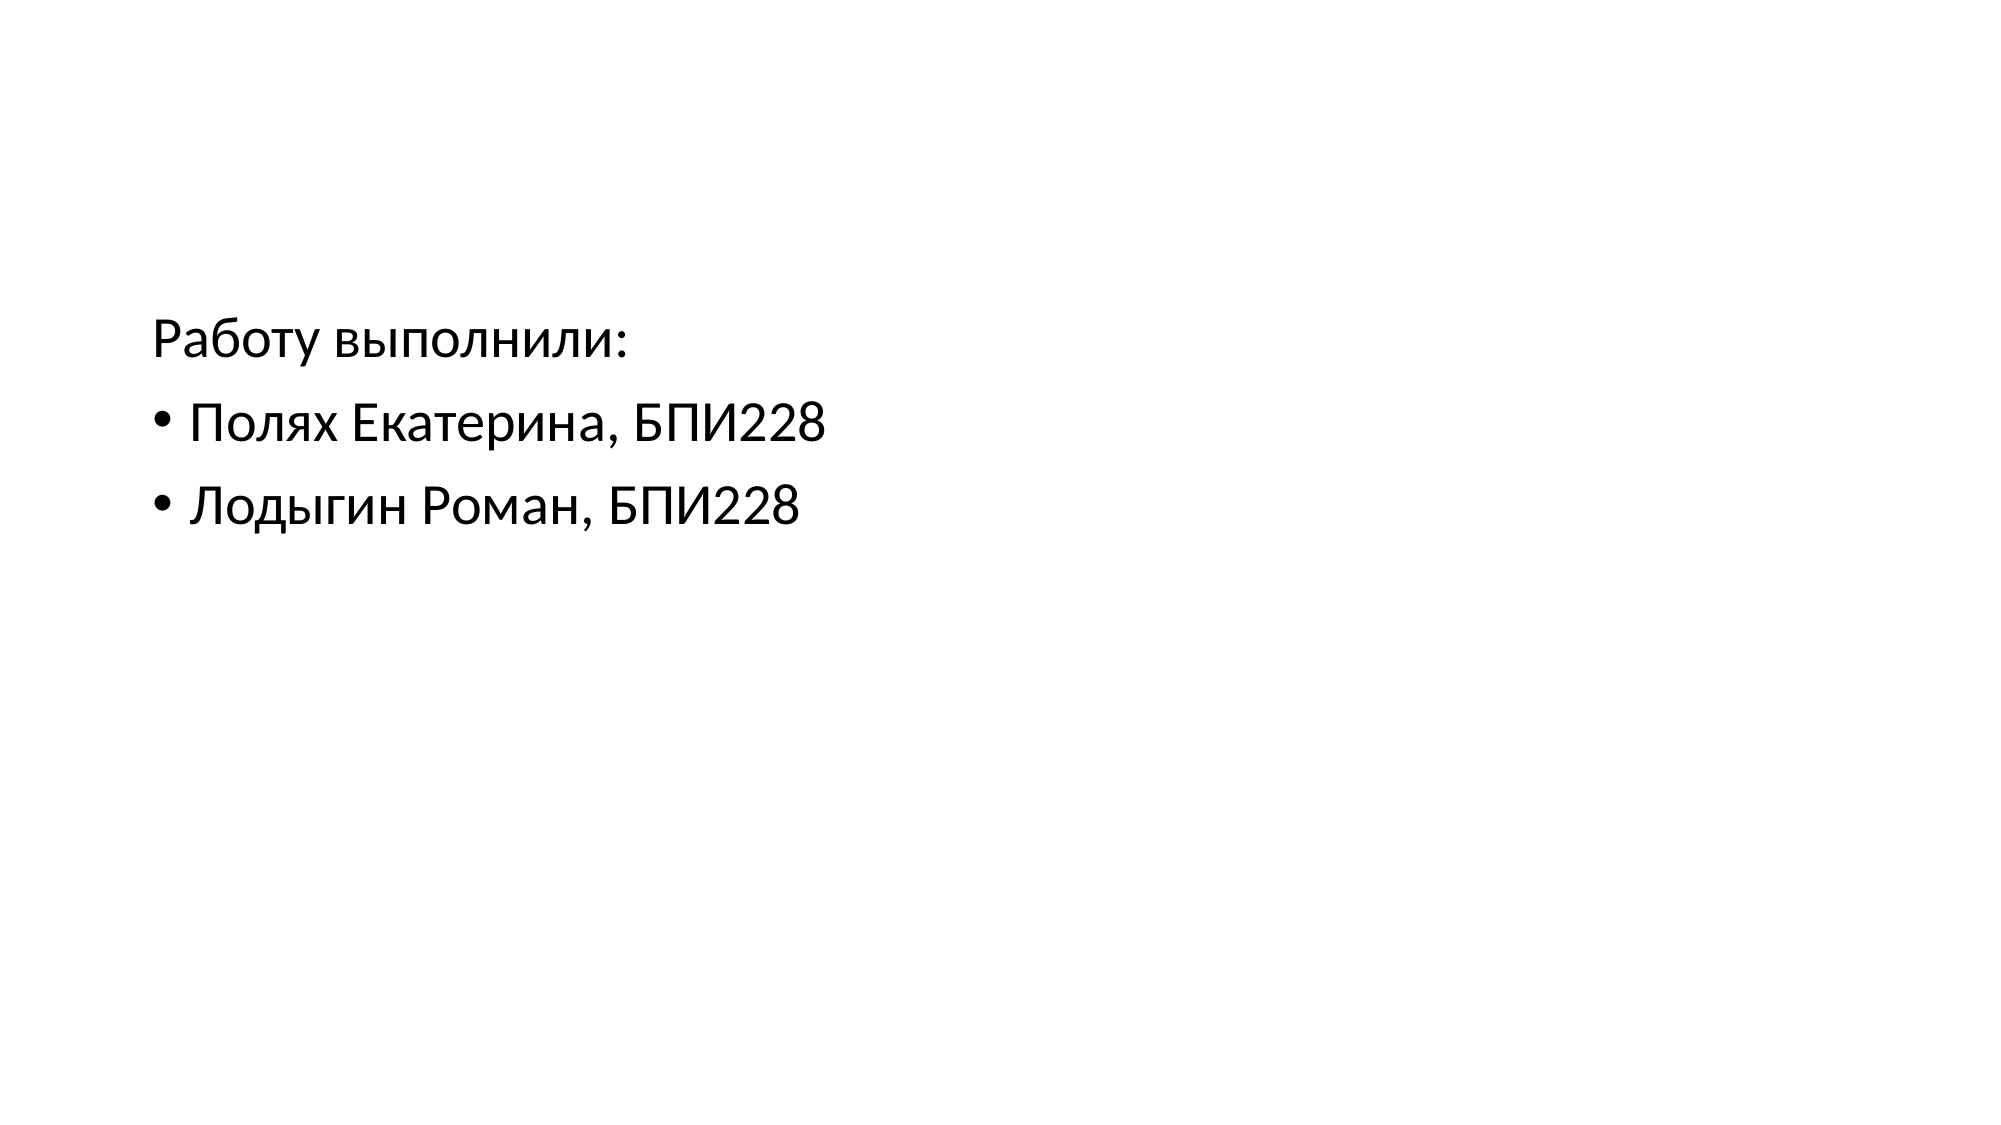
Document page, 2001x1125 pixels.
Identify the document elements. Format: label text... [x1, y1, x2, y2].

list Работу выполнили: Полях Екатерина, БПИ228 Лодыгин Роман, БПИ228 [137, 299, 1863, 1014]
